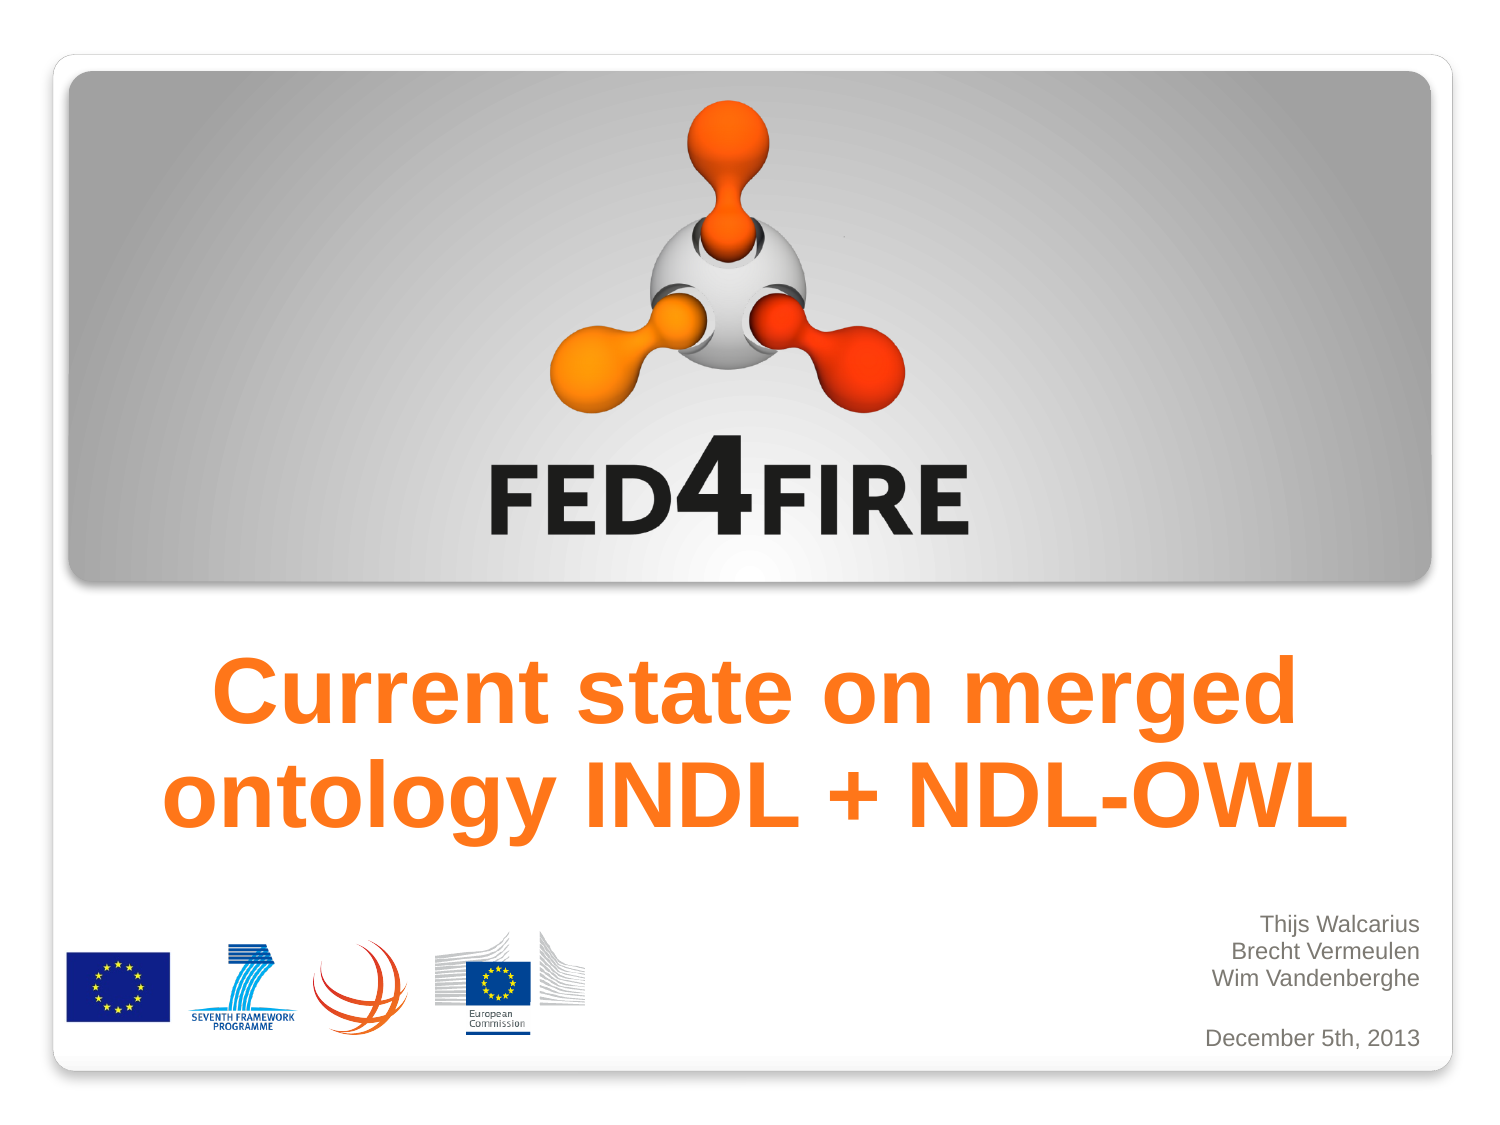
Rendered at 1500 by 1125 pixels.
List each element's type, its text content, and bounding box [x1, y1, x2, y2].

title Current state on merged ontology INDL + NDL-OWL [118, 593, 1394, 894]
picture [64, 950, 172, 1024]
picture [486, 95, 975, 539]
picture [183, 939, 302, 1035]
picture [435, 931, 585, 1035]
subtitle Thijs Walcarius Brecht Vermeulen Wim Vandenberghe December 5th, 2013 [596, 908, 1436, 1059]
picture [313, 940, 408, 1035]
